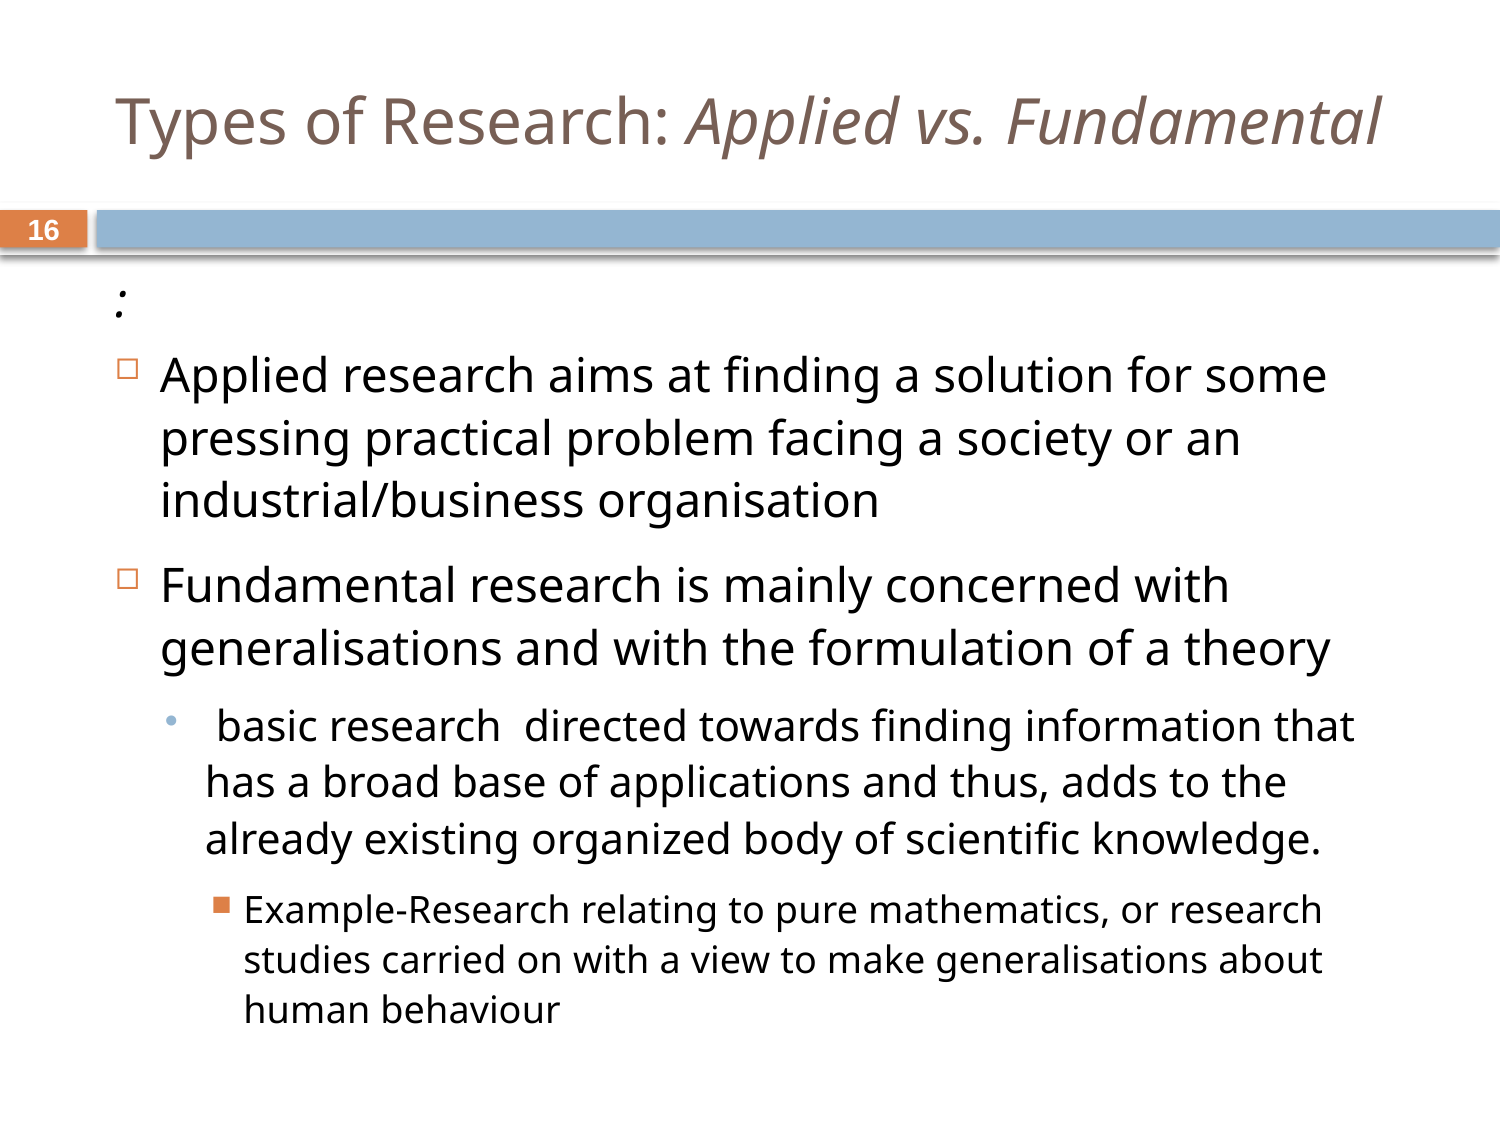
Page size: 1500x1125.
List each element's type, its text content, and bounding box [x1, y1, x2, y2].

list : Applied research aims at finding a solution for some pressing practical problem facing a society or an industrial/business organisation Fundamental research is mainly concerned with generalisations and with the formulation of a theory basic research directed towards finding information that has a broad base of applications and thus, adds to the already existing organized body of scientific knowledge. Example-Research relating to pure mathematics, or research studies carried on with a view to make generalisations about human behaviour [100, 262, 1438, 1050]
slide_number 16 [0, 208, 88, 249]
title Types of Research: Applied vs. Fundamental [100, 37, 1438, 200]
